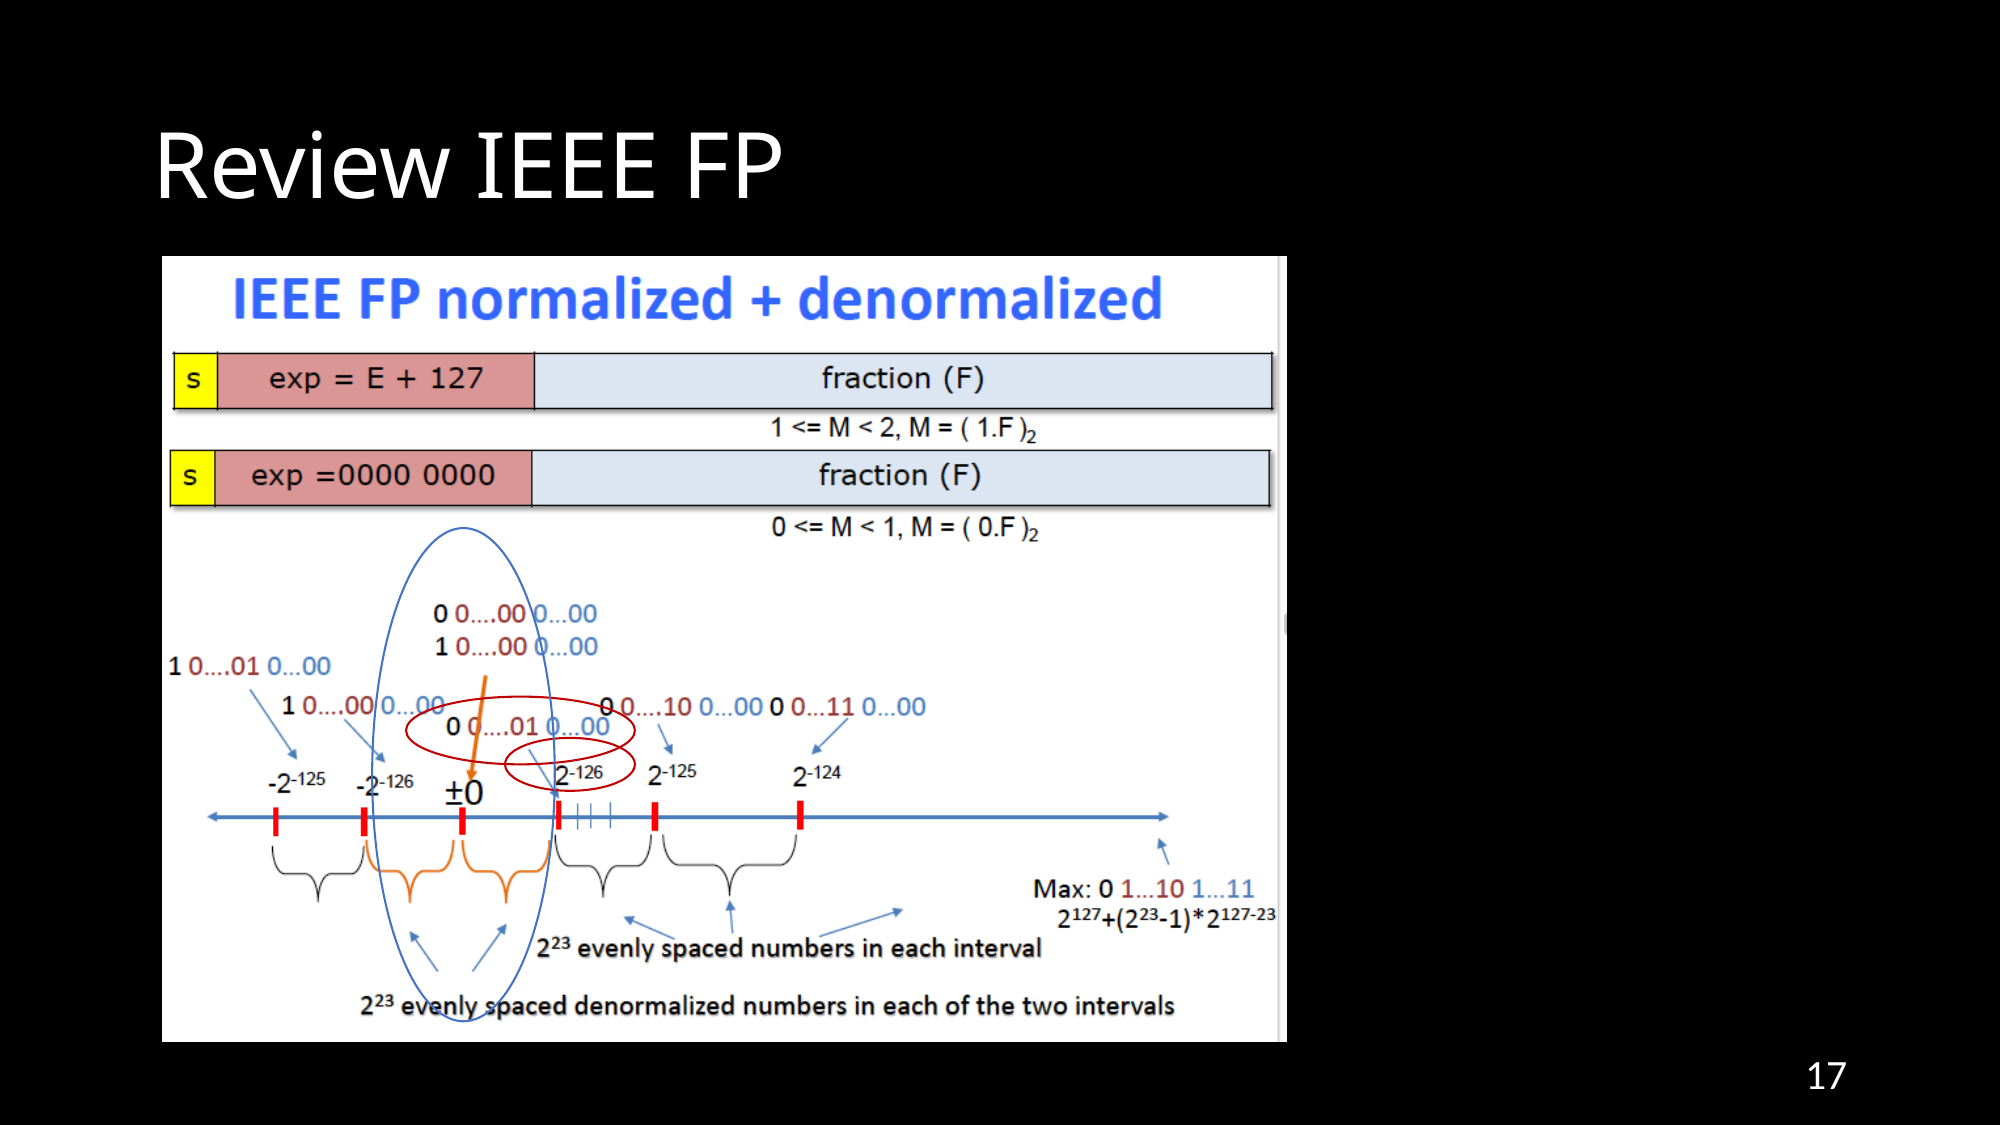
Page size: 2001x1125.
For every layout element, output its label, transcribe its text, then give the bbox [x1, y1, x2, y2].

title Review IEEE FP [137, 59, 1863, 278]
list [162, 256, 1287, 1042]
slide_number 17 [1412, 1042, 1863, 1103]
